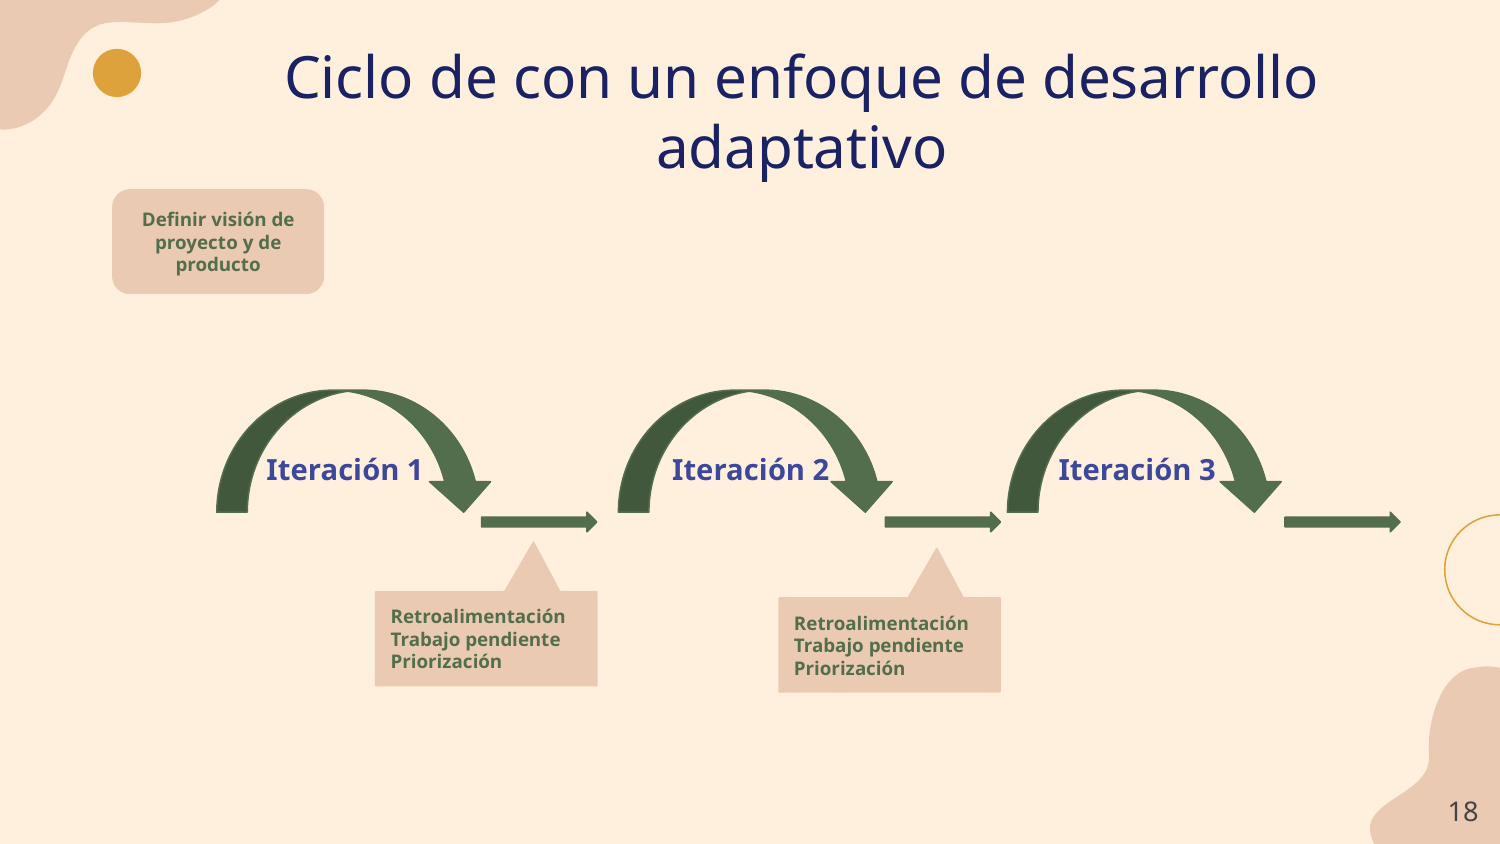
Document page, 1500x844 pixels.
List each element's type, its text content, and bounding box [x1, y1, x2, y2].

text_box [779, 686, 1001, 692]
text_box [779, 548, 1001, 604]
text_box [112, 189, 324, 294]
text_box [849, 445, 893, 513]
text_box [1284, 512, 1401, 532]
text_box [481, 512, 597, 532]
text_box Iteración 3 [1026, 439, 1248, 498]
text_box [1031, 390, 1247, 439]
text_box [642, 390, 858, 439]
text_box Retroalimentación Trabajo pendiente Priorización [779, 604, 1044, 686]
text_box [240, 390, 491, 513]
text_box [1238, 441, 1282, 513]
text_box Iteración 1 [234, 439, 456, 498]
title Ciclo de con un enfoque de desarrollo adaptativo [163, 63, 1440, 158]
slide_number ‹#› [1403, 779, 1494, 844]
text_box [375, 542, 597, 597]
text_box Retroalimentación Trabajo pendiente Priorización [375, 597, 641, 680]
text_box Definir visión de proyecto y de producto [117, 201, 319, 283]
text_box [375, 680, 597, 686]
text_box Iteración 2 [640, 439, 862, 498]
text_box [885, 512, 1001, 532]
